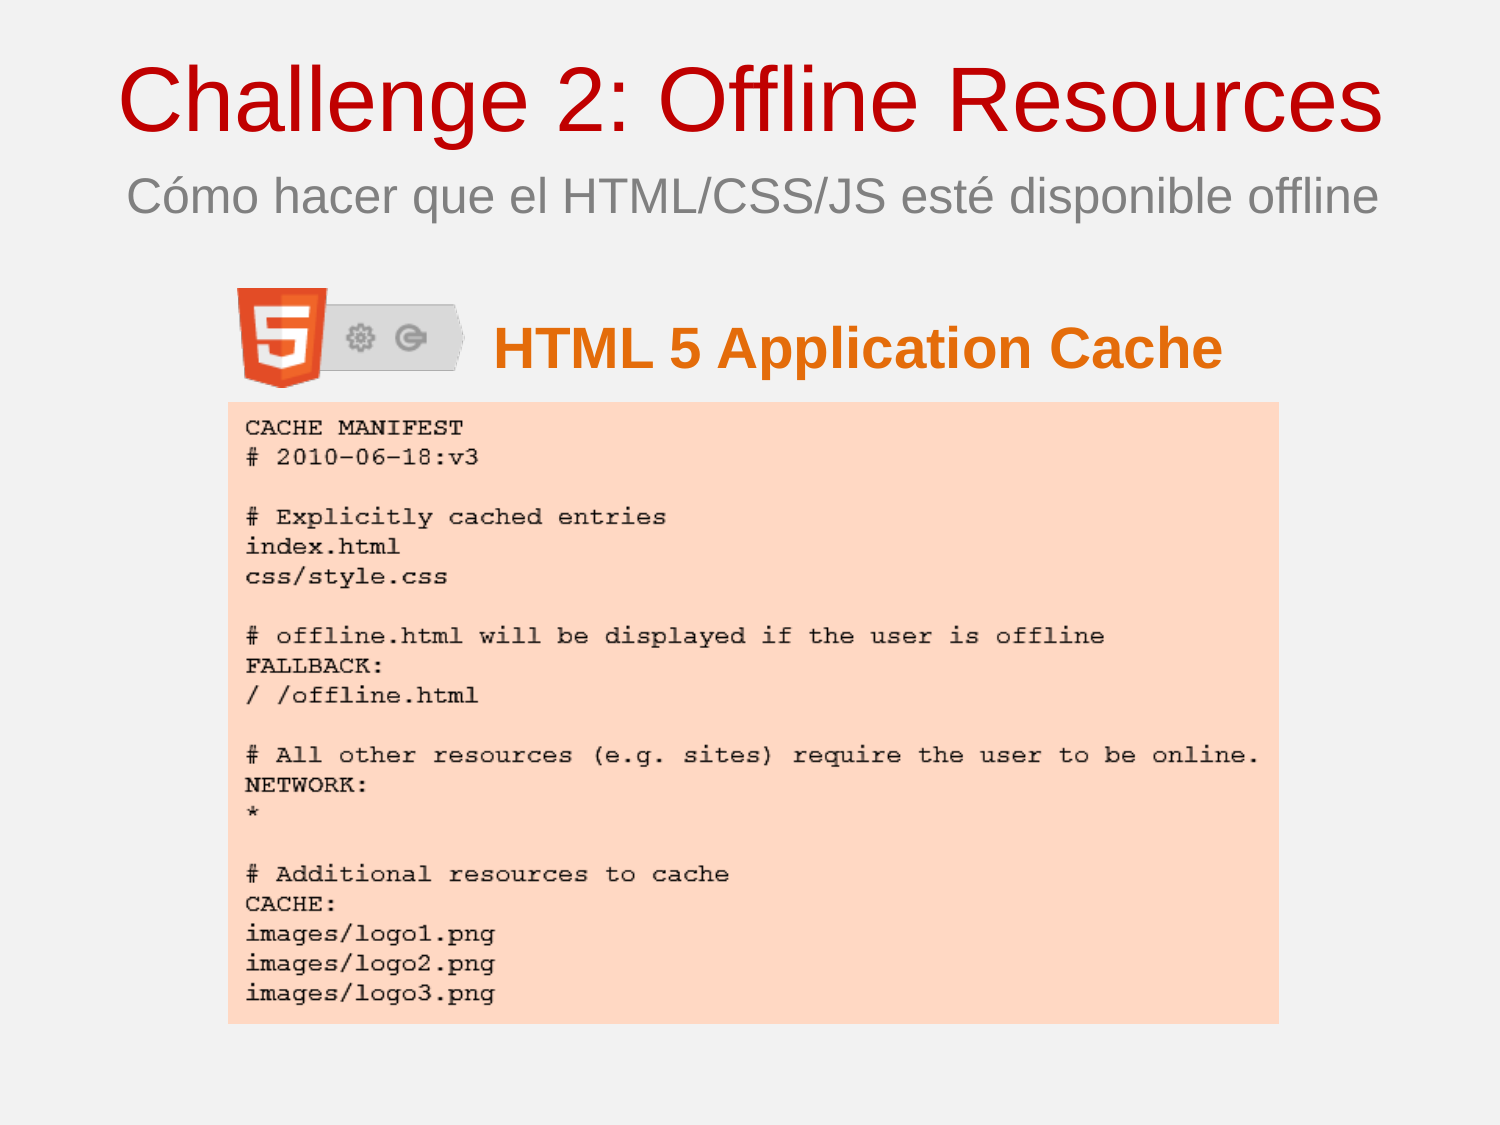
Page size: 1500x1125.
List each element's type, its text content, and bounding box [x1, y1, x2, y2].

text_box Cómo hacer que el HTML/CSS/JS esté disponible offline [111, 156, 1396, 232]
picture [227, 402, 1279, 1024]
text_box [237, 278, 1263, 398]
title Challenge 2: Offline Resources [76, 35, 1427, 154]
